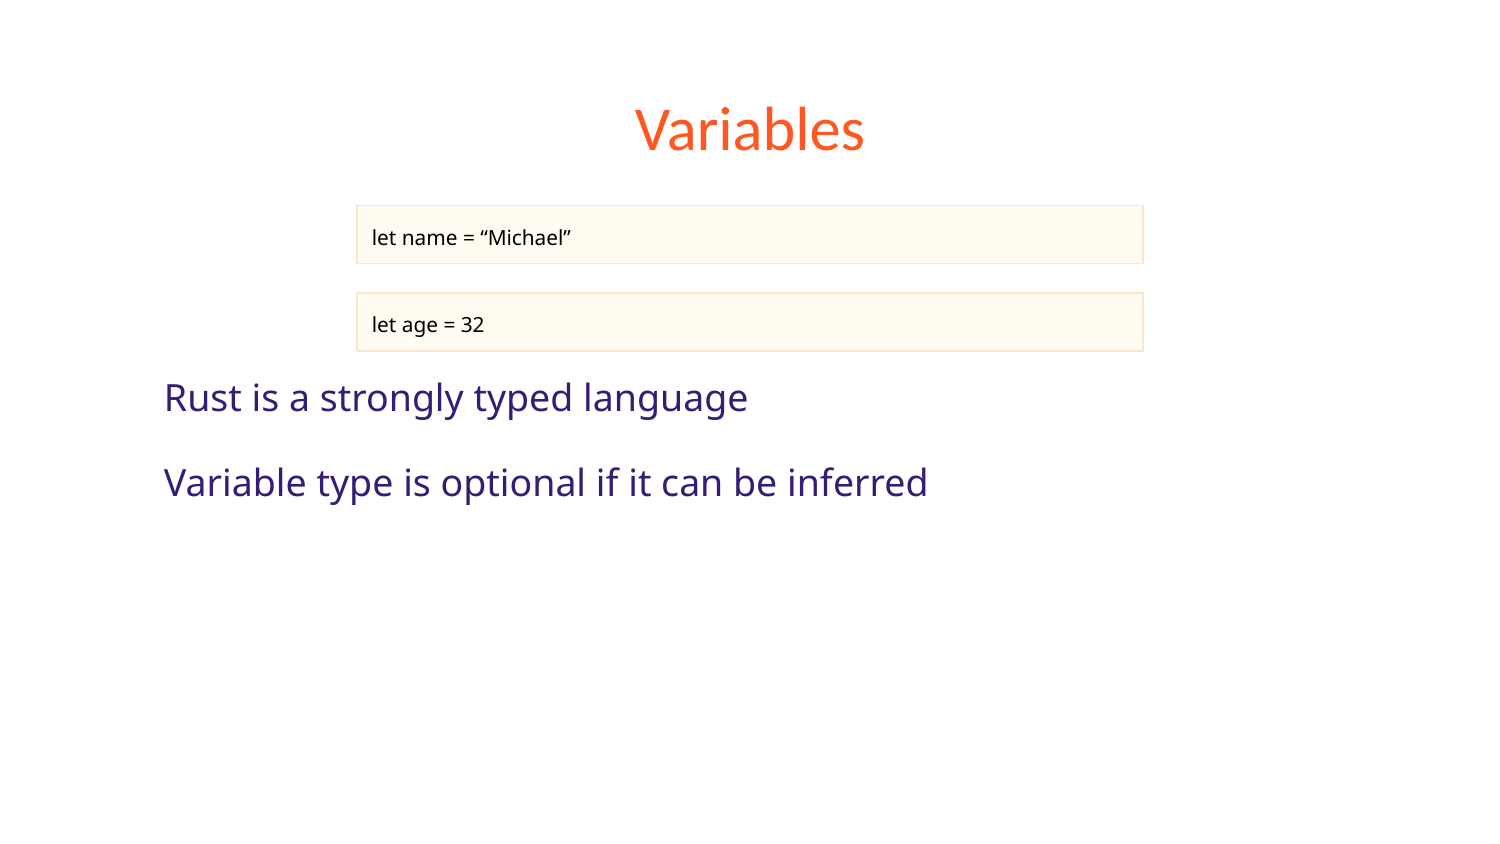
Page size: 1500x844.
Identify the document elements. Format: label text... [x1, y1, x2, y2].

text_box let name = “Michael” [356, 205, 1144, 264]
title Variables [51, 72, 1449, 167]
list Rust is a strongly typed language Variable type is optional if it can be inferred [148, 189, 1350, 750]
text_box let age = 32 [356, 293, 1144, 352]
